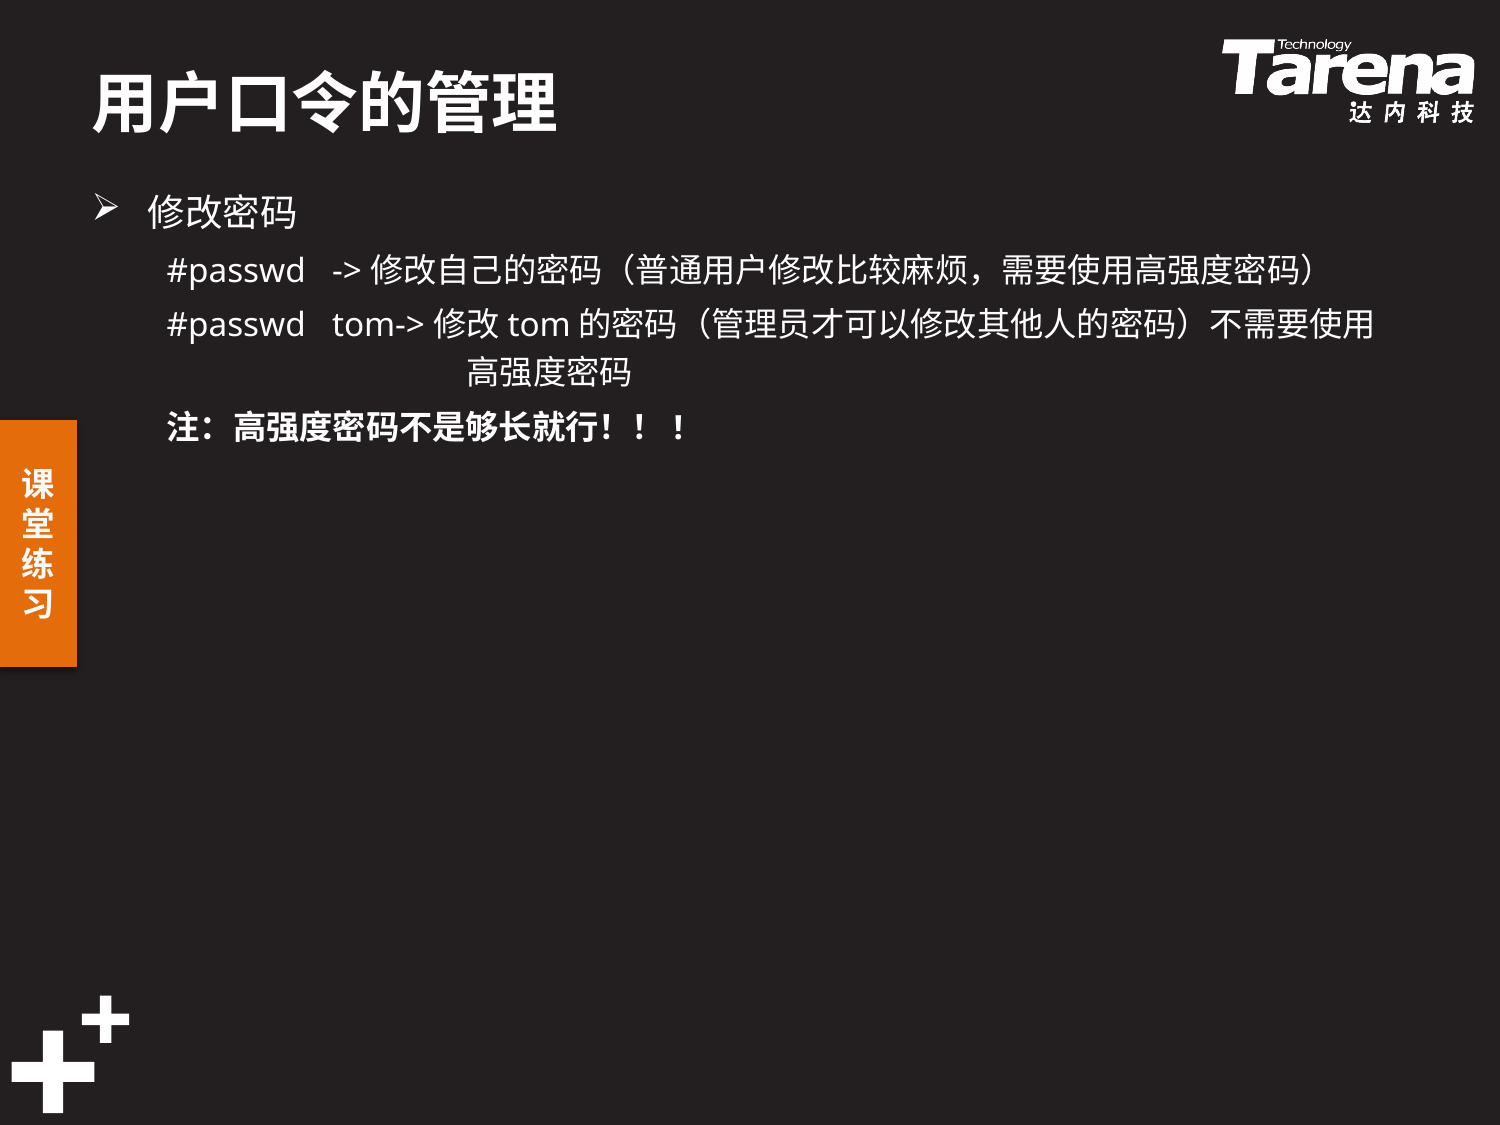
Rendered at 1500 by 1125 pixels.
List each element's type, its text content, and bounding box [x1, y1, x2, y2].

title 用户口令的管理 [76, 42, 1188, 160]
list 修改密码 #passwd ->修改自己的密码（普通用户修改比较麻烦，需要使用高强度密码） #passwd tom->修改tom的密码（管理员才可以修改其他人的密码）不需要使用 高强度密码 注：高强度密码不是够长就行！！! [76, 172, 1400, 457]
picture [1222, 39, 1475, 123]
